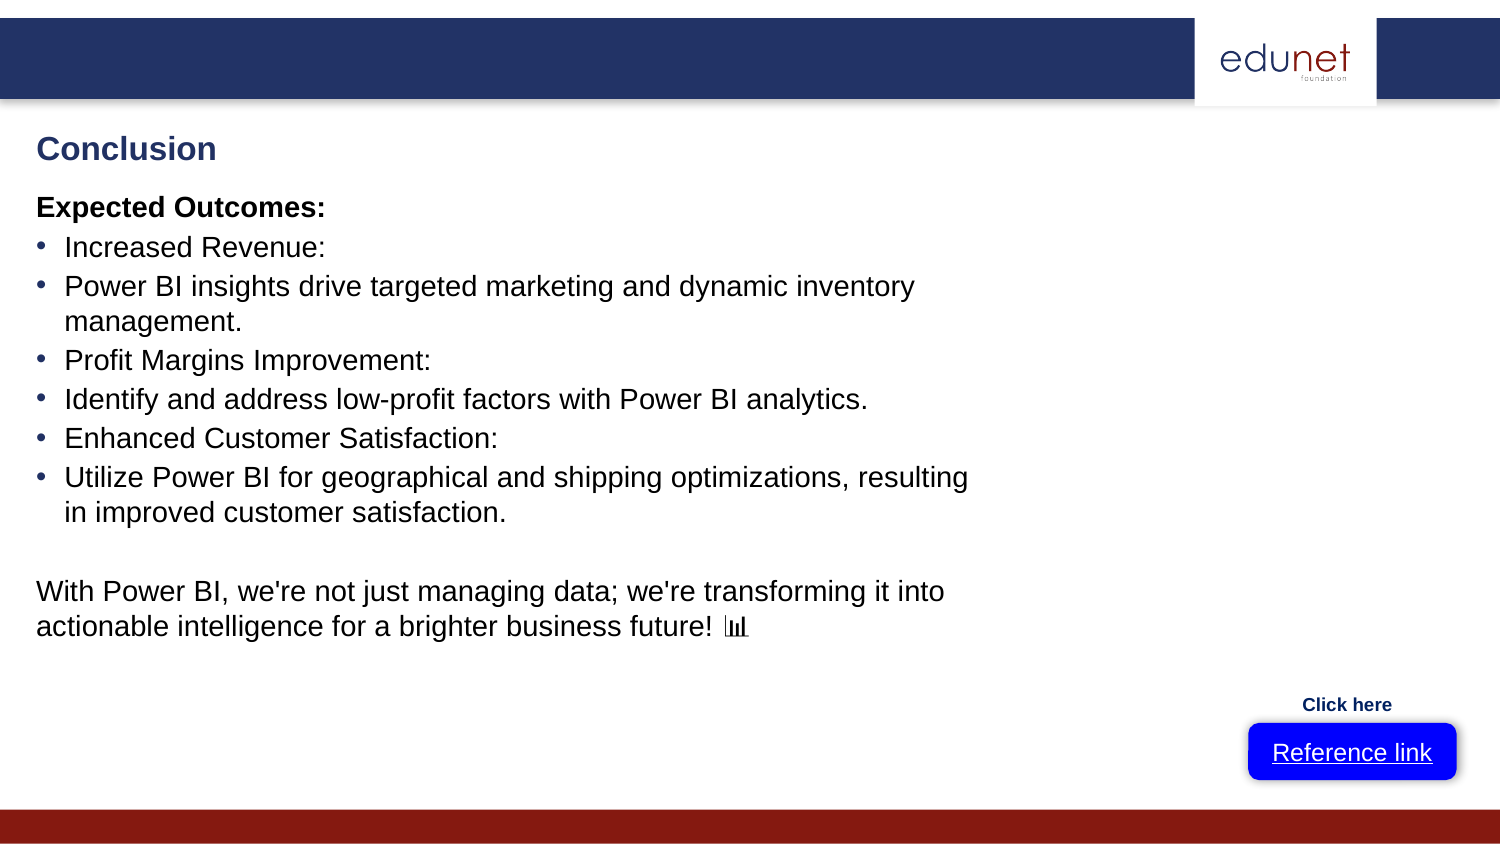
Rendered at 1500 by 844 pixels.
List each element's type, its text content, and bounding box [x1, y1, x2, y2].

title Conclusion [21, 111, 504, 165]
text_box Click here [1287, 685, 1418, 723]
picture [1215, 38, 1356, 86]
text_box Expected Outcomes: Increased Revenue: Power BI insights drive targeted marketing and dynamic inventory management. Profit Margins Improvement: Identify and address low-profit factors with Power BI analytics. Enhanced Customer Satisfaction: Utilize Power BI for geographical and shipping optimizations, resulting in improved customer satisfaction. With Power BI, we're not just managing data; we're transforming it into actionable intelligence for a brighter business future! 💡📊 [20, 173, 995, 796]
text_box Reference link [1248, 722, 1457, 781]
